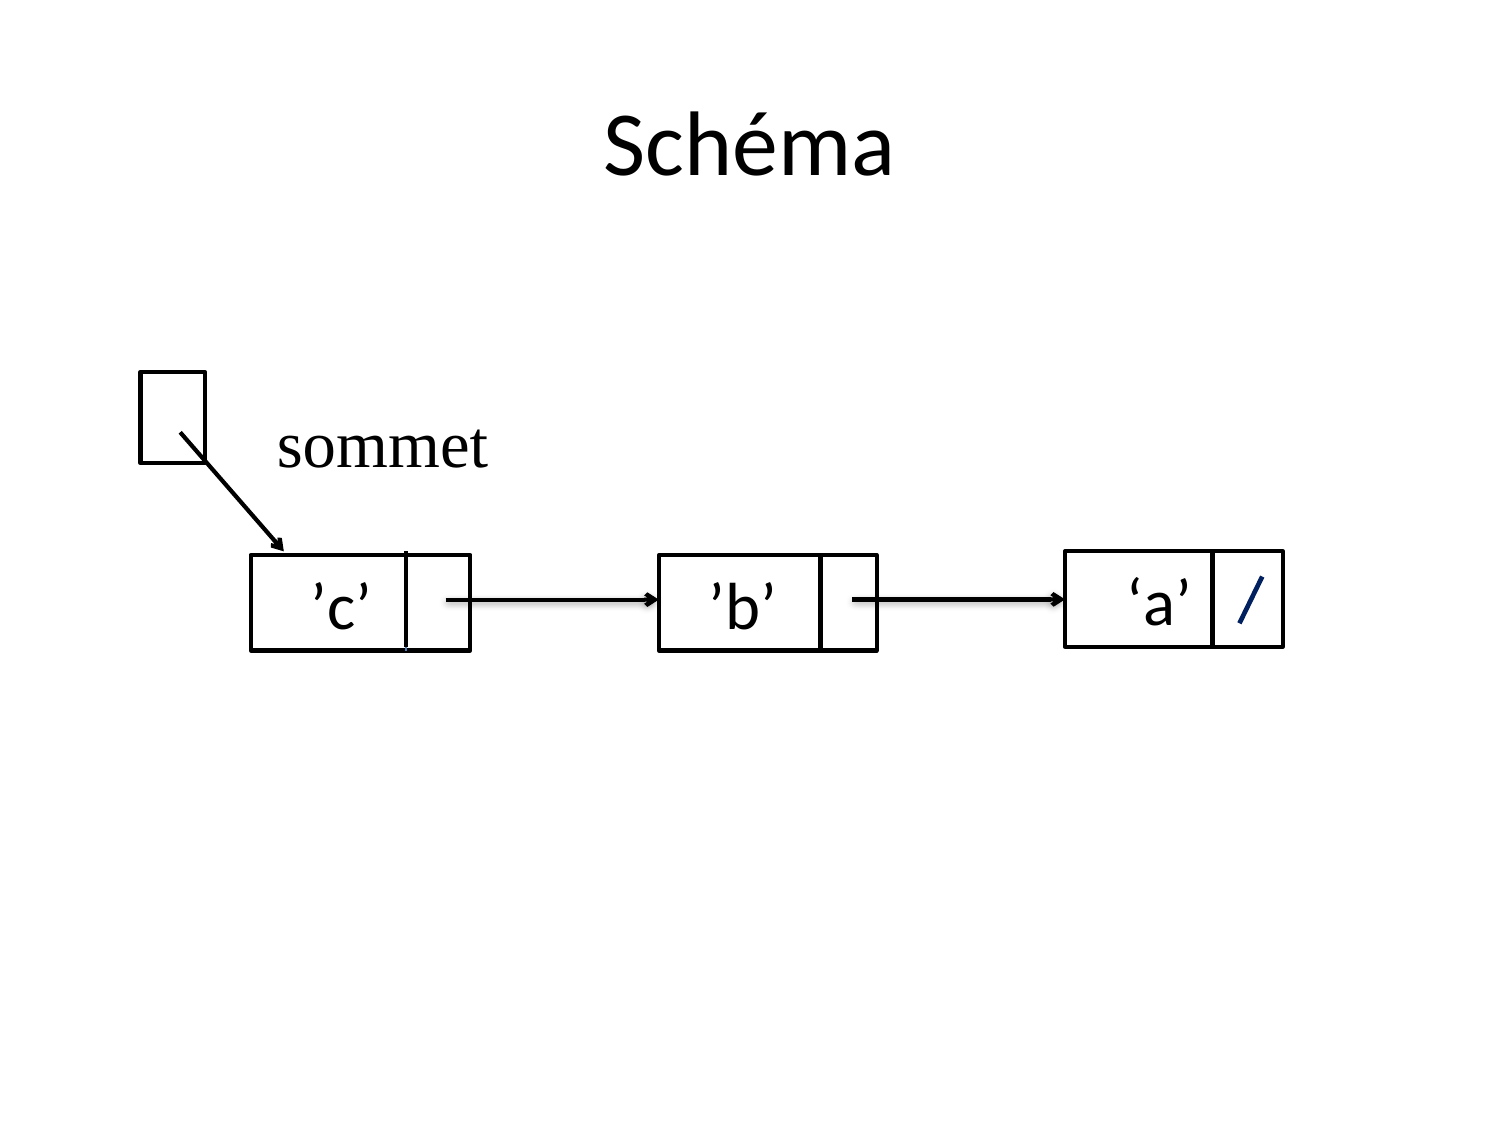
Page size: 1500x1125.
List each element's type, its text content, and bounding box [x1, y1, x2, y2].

title Schéma [75, 45, 1425, 233]
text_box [101, 334, 1296, 725]
